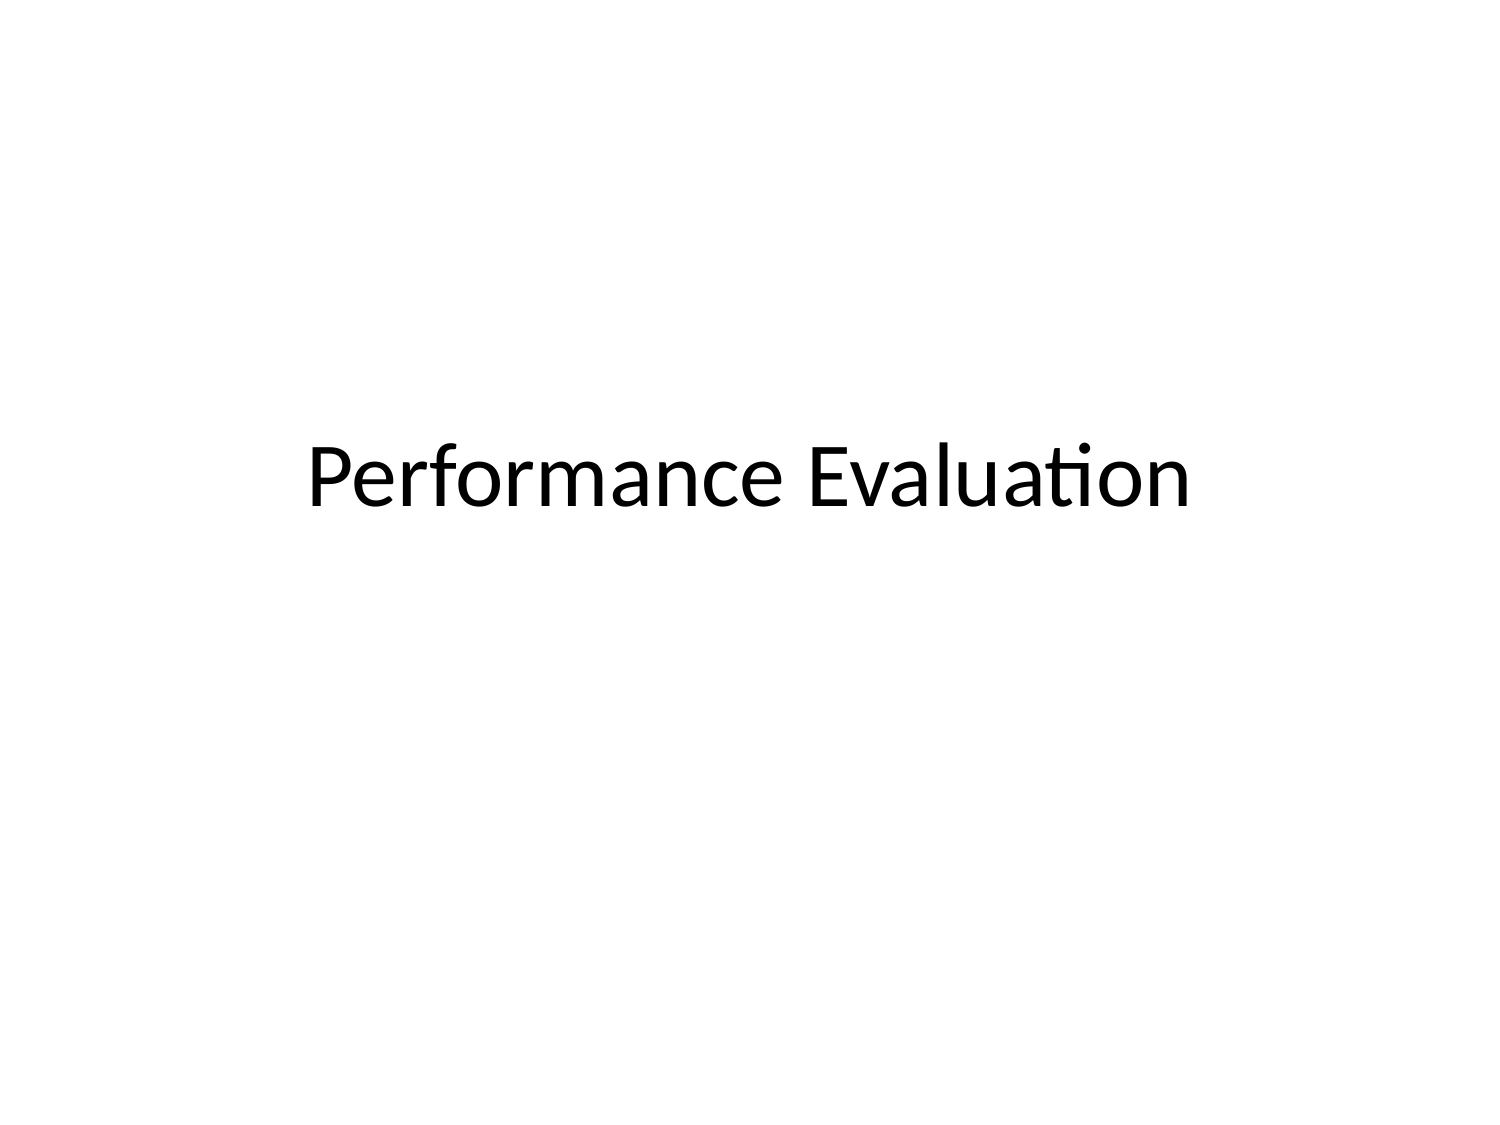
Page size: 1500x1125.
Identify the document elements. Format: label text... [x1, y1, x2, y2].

title Performance Evaluation [112, 349, 1388, 591]
